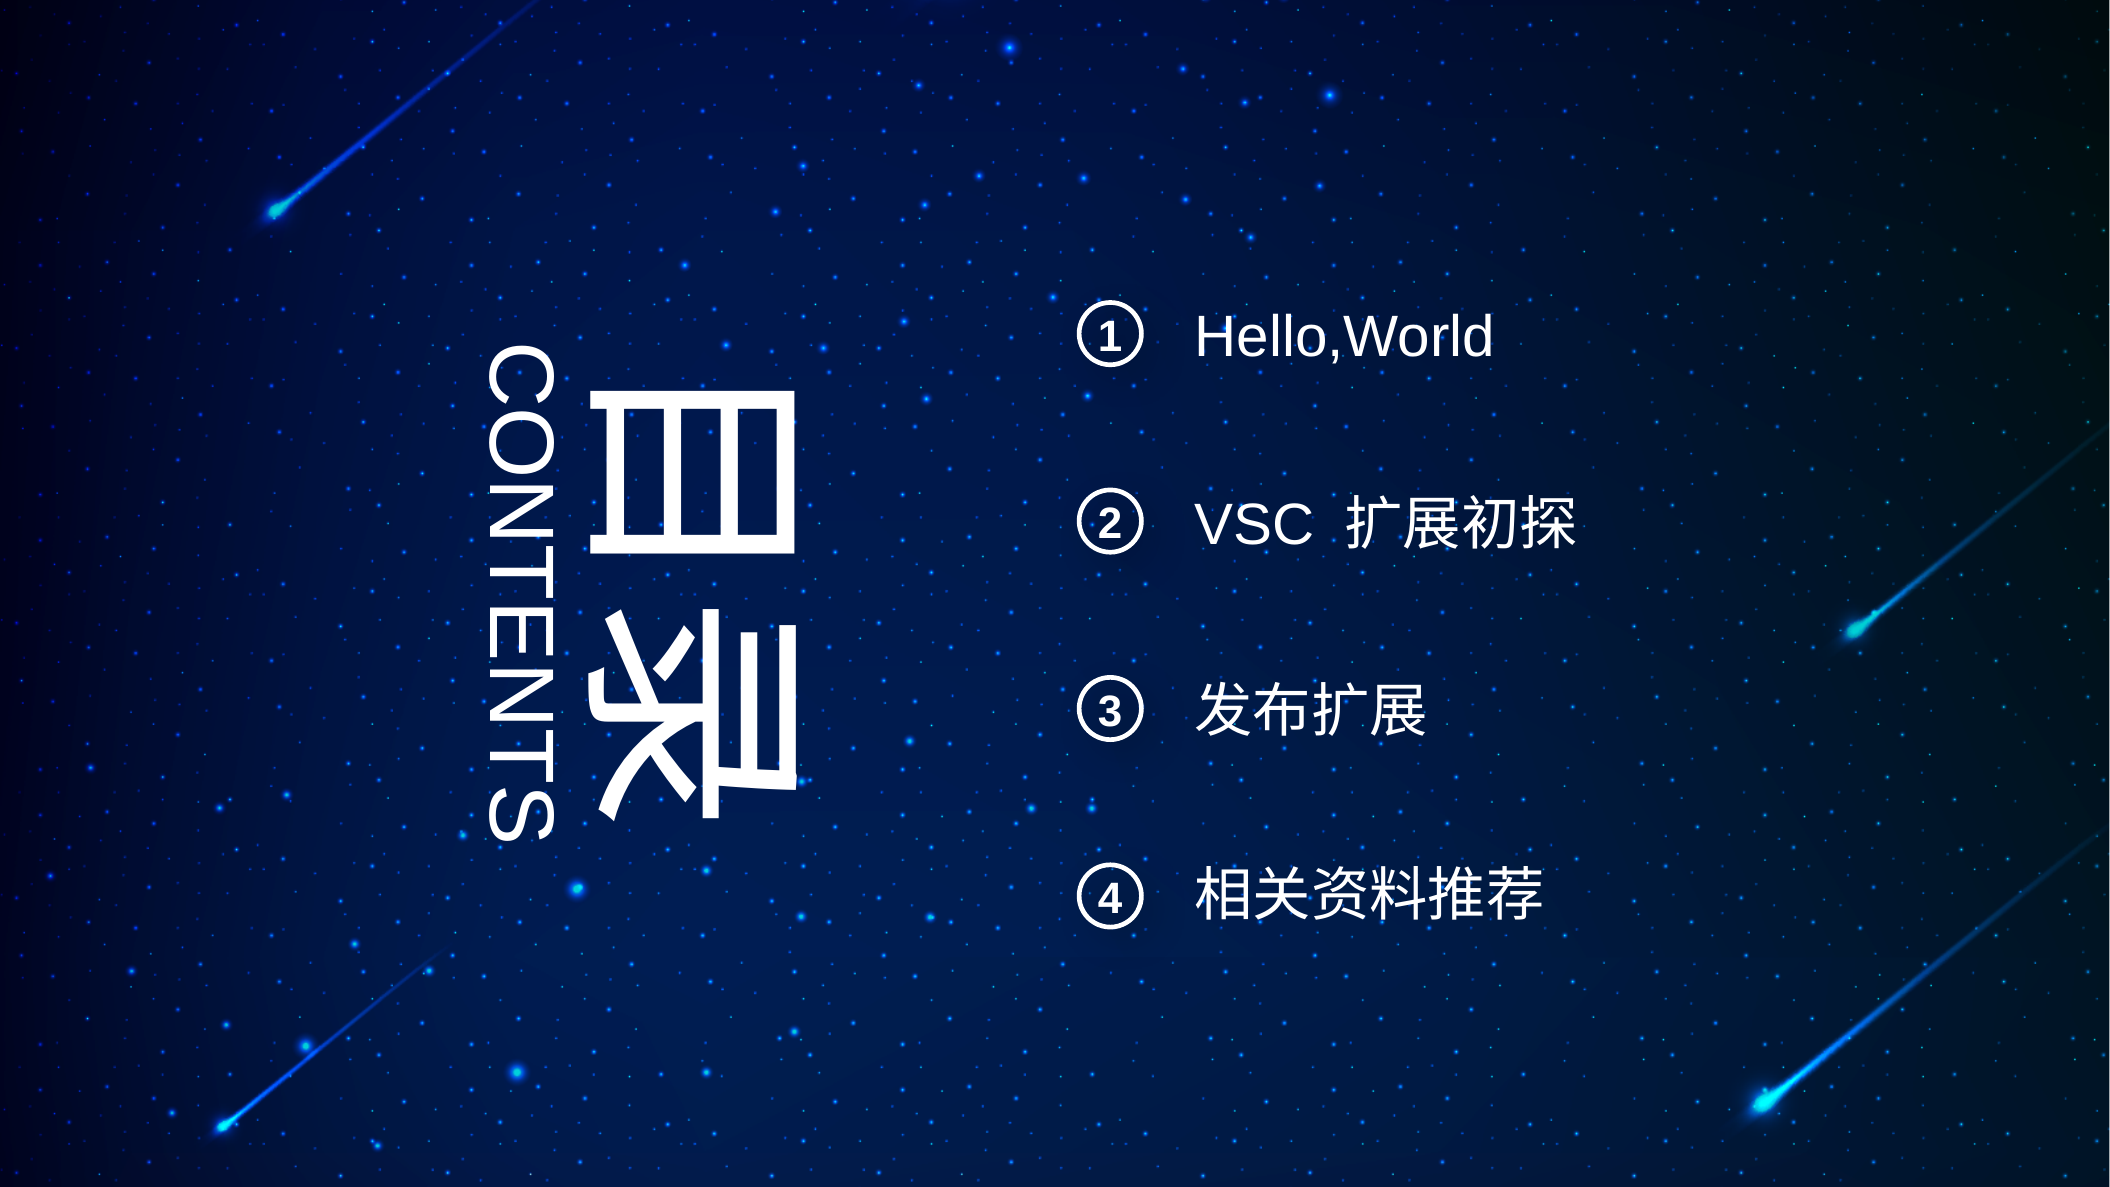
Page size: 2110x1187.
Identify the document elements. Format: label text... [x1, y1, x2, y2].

text_box 3 [1078, 676, 1143, 741]
text_box 2 [1078, 488, 1143, 554]
text_box 4 [1078, 863, 1143, 929]
text_box 目录 [558, 281, 850, 905]
picture [0, 0, 2110, 1187]
text_box 1 [1078, 301, 1143, 366]
text_box CONTENTS [471, 322, 582, 864]
